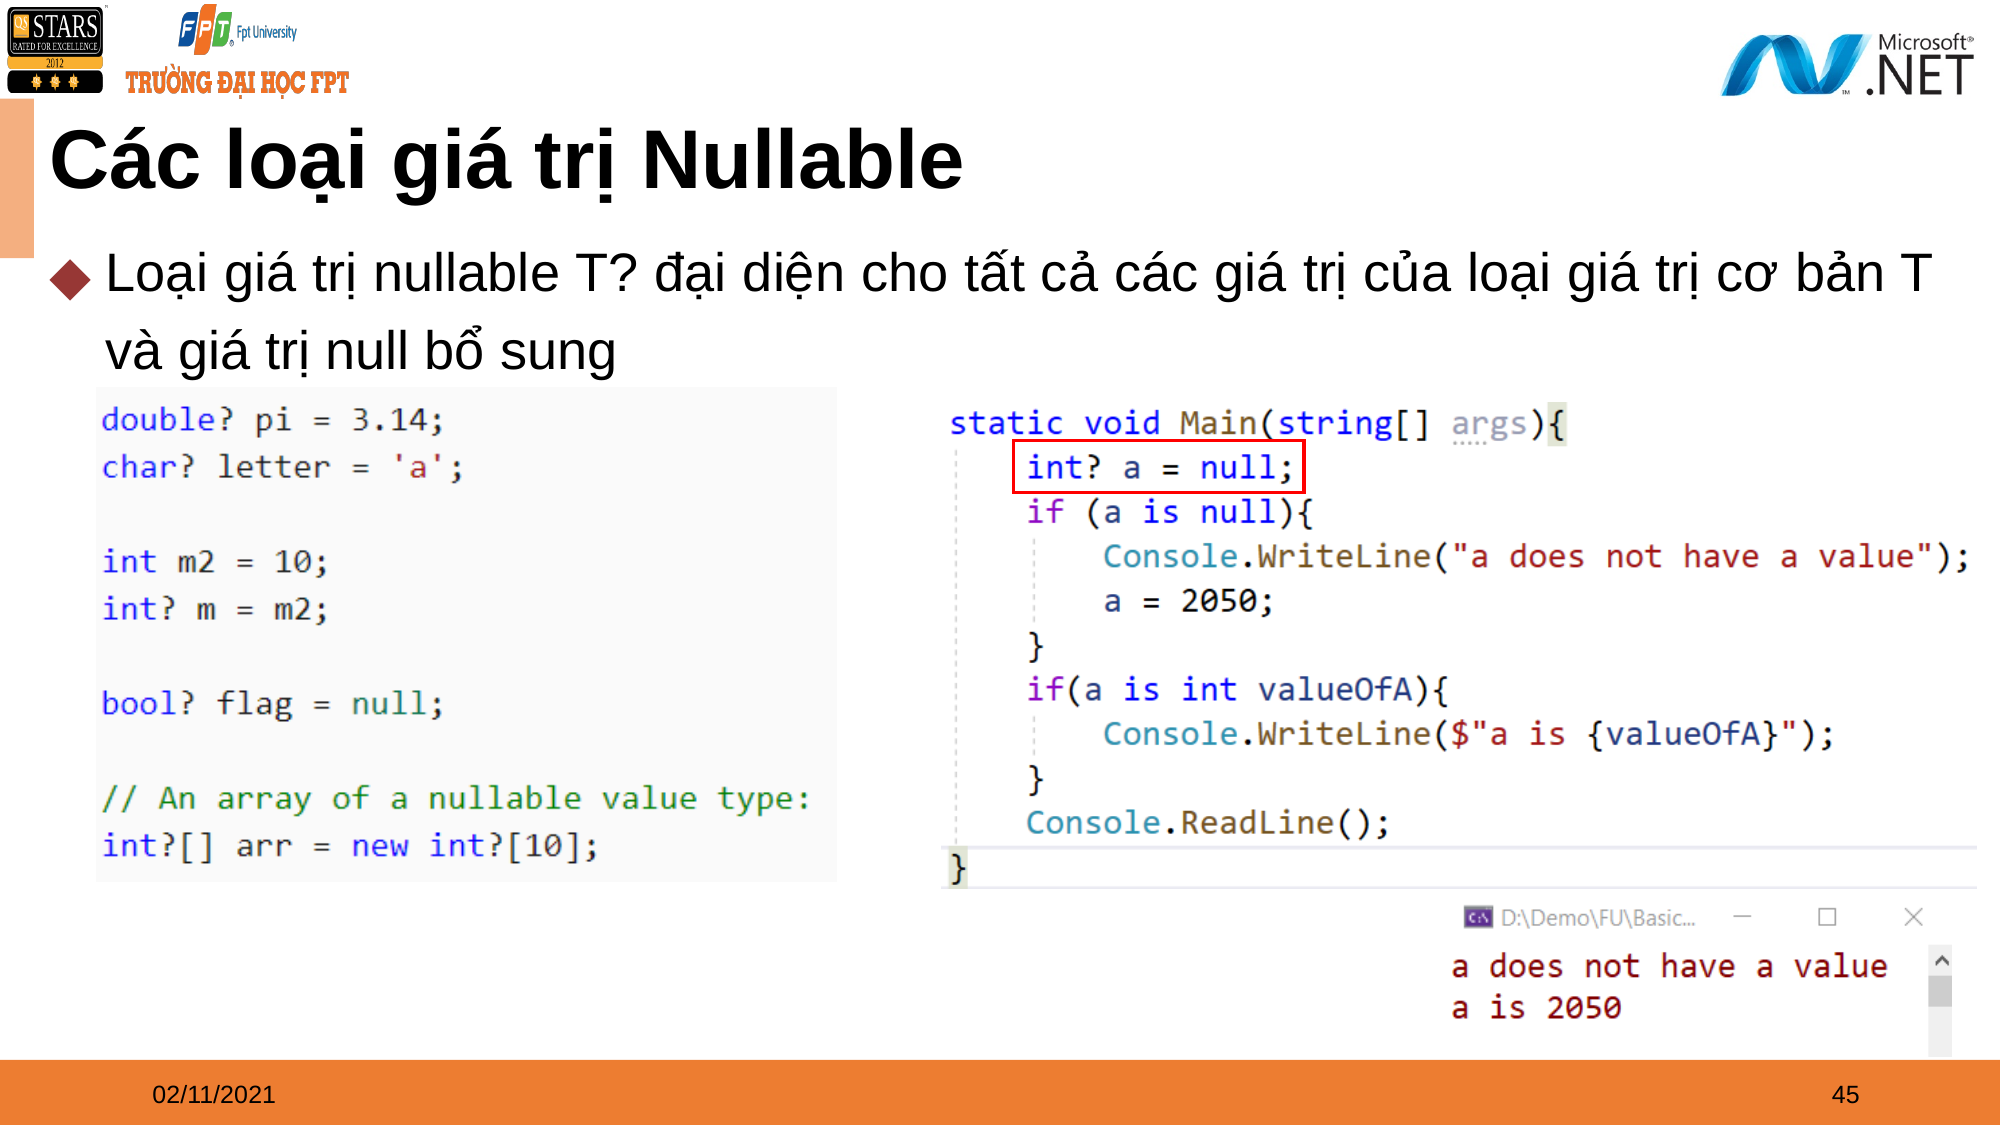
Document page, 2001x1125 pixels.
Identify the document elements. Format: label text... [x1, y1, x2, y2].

text_box Loại giá trị nullable T? đại diện cho tất cả các giá trị của loại giá trị cơ bản T và giá trị null bổ sung [34, 216, 1952, 388]
picture [95, 386, 837, 883]
picture [1451, 895, 1952, 1057]
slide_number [137, 1063, 588, 1123]
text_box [941, 401, 1977, 889]
slide_number 45 [1424, 1063, 1875, 1123]
title Các loại giá trị Nullable [34, 122, 1966, 202]
picture [7, 4, 349, 99]
picture [1685, 0, 2001, 129]
